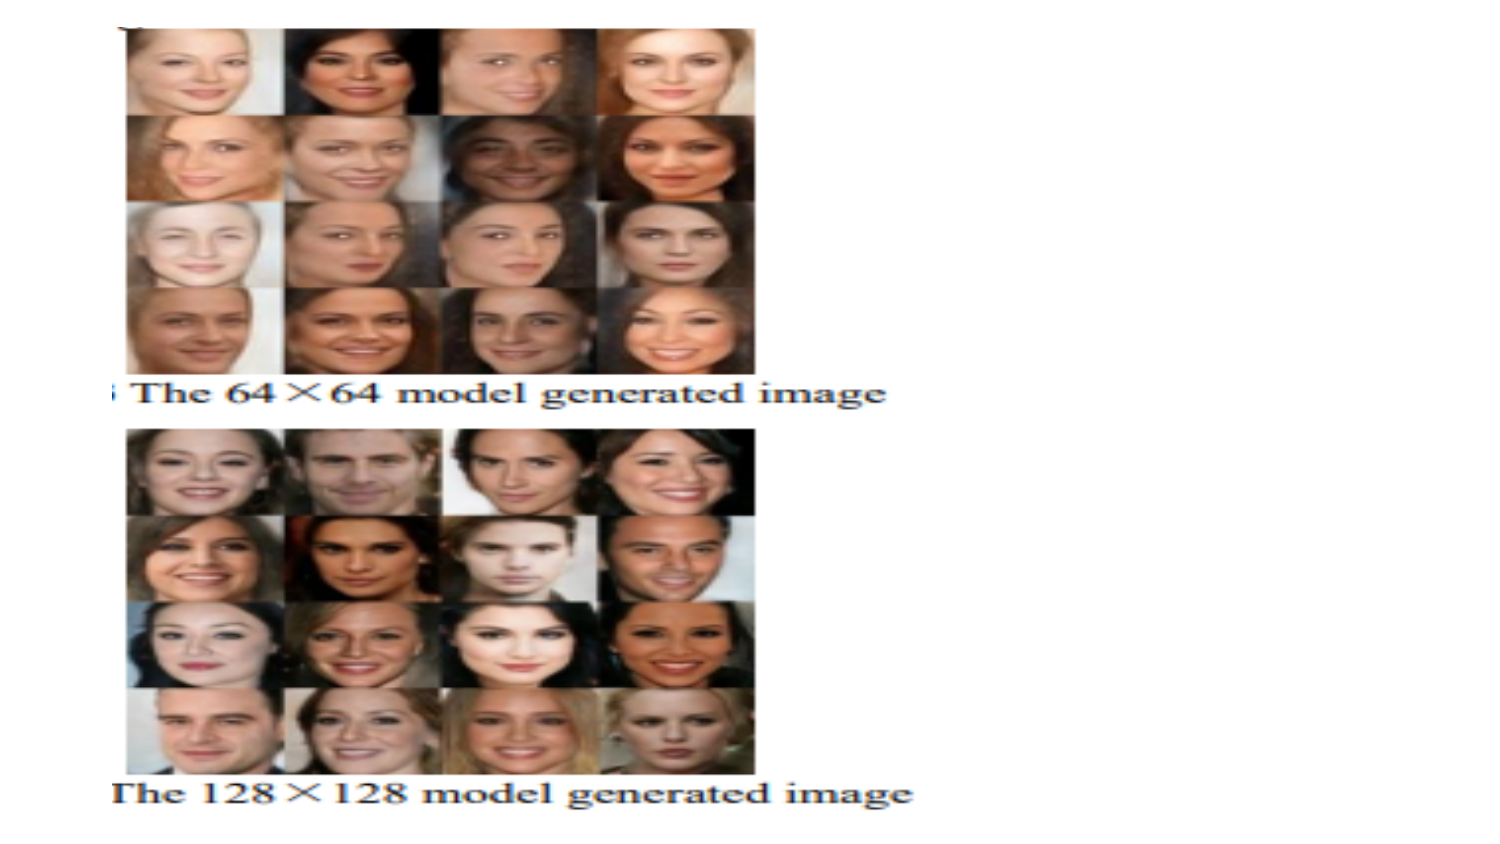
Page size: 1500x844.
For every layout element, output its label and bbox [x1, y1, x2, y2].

picture [111, 26, 1049, 821]
